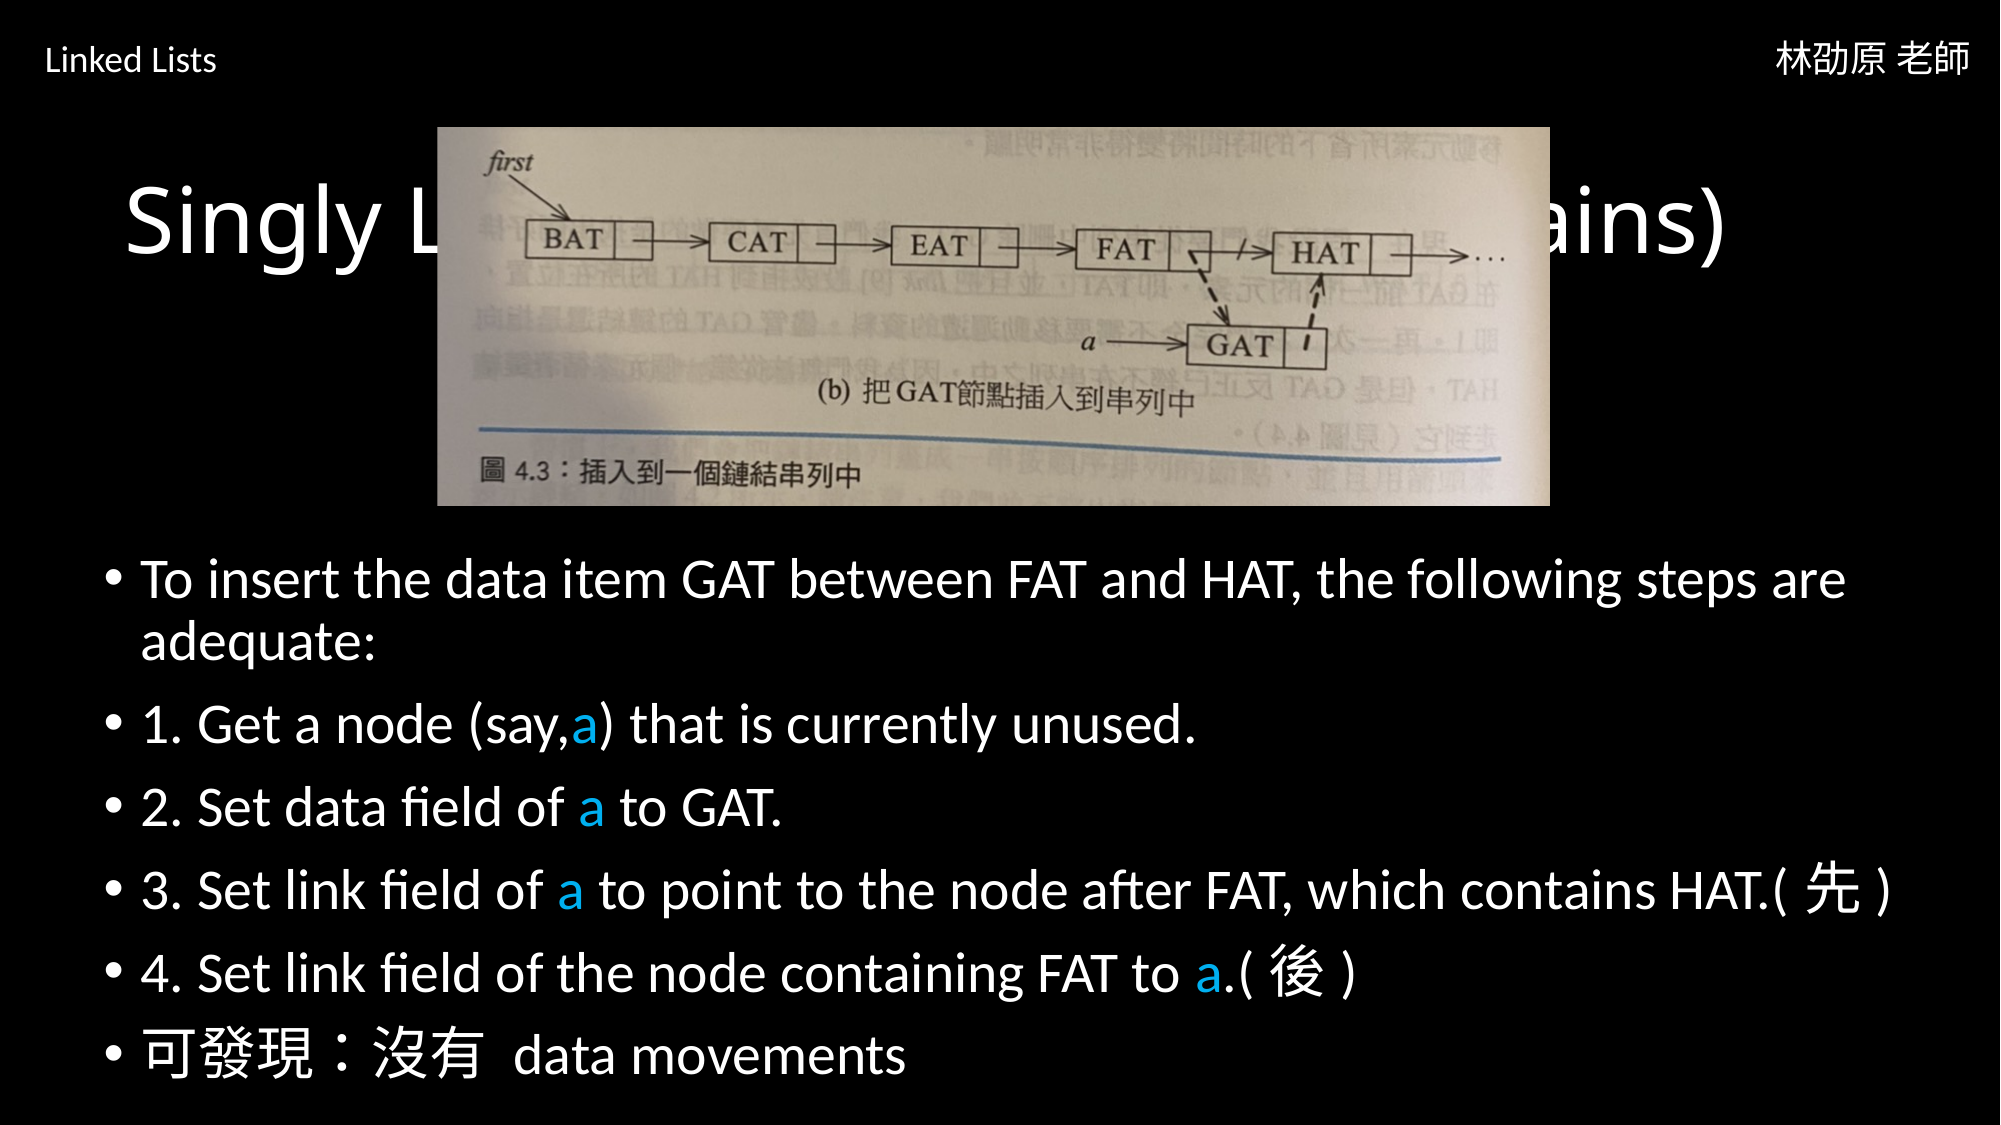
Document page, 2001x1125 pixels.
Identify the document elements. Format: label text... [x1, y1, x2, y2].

text_box 林劭原 老師 [1760, 27, 1987, 87]
text_box Linked Lists [29, 27, 233, 87]
list To insert the data item GAT between FAT and HAT, the following steps are adequate: 1. Get a node (say,a) that is currently unused. 2. Set data field of a to GAT. 3. Set link field of a to point to the node after FAT, which contains HAT.(先) 4. Set link field of the node containing FAT to a.(後) 可發現：沒有 data movements [88, 368, 1912, 1104]
picture [437, 127, 1563, 506]
title Singly Linked Lists(also called Chains) [109, 114, 1905, 333]
